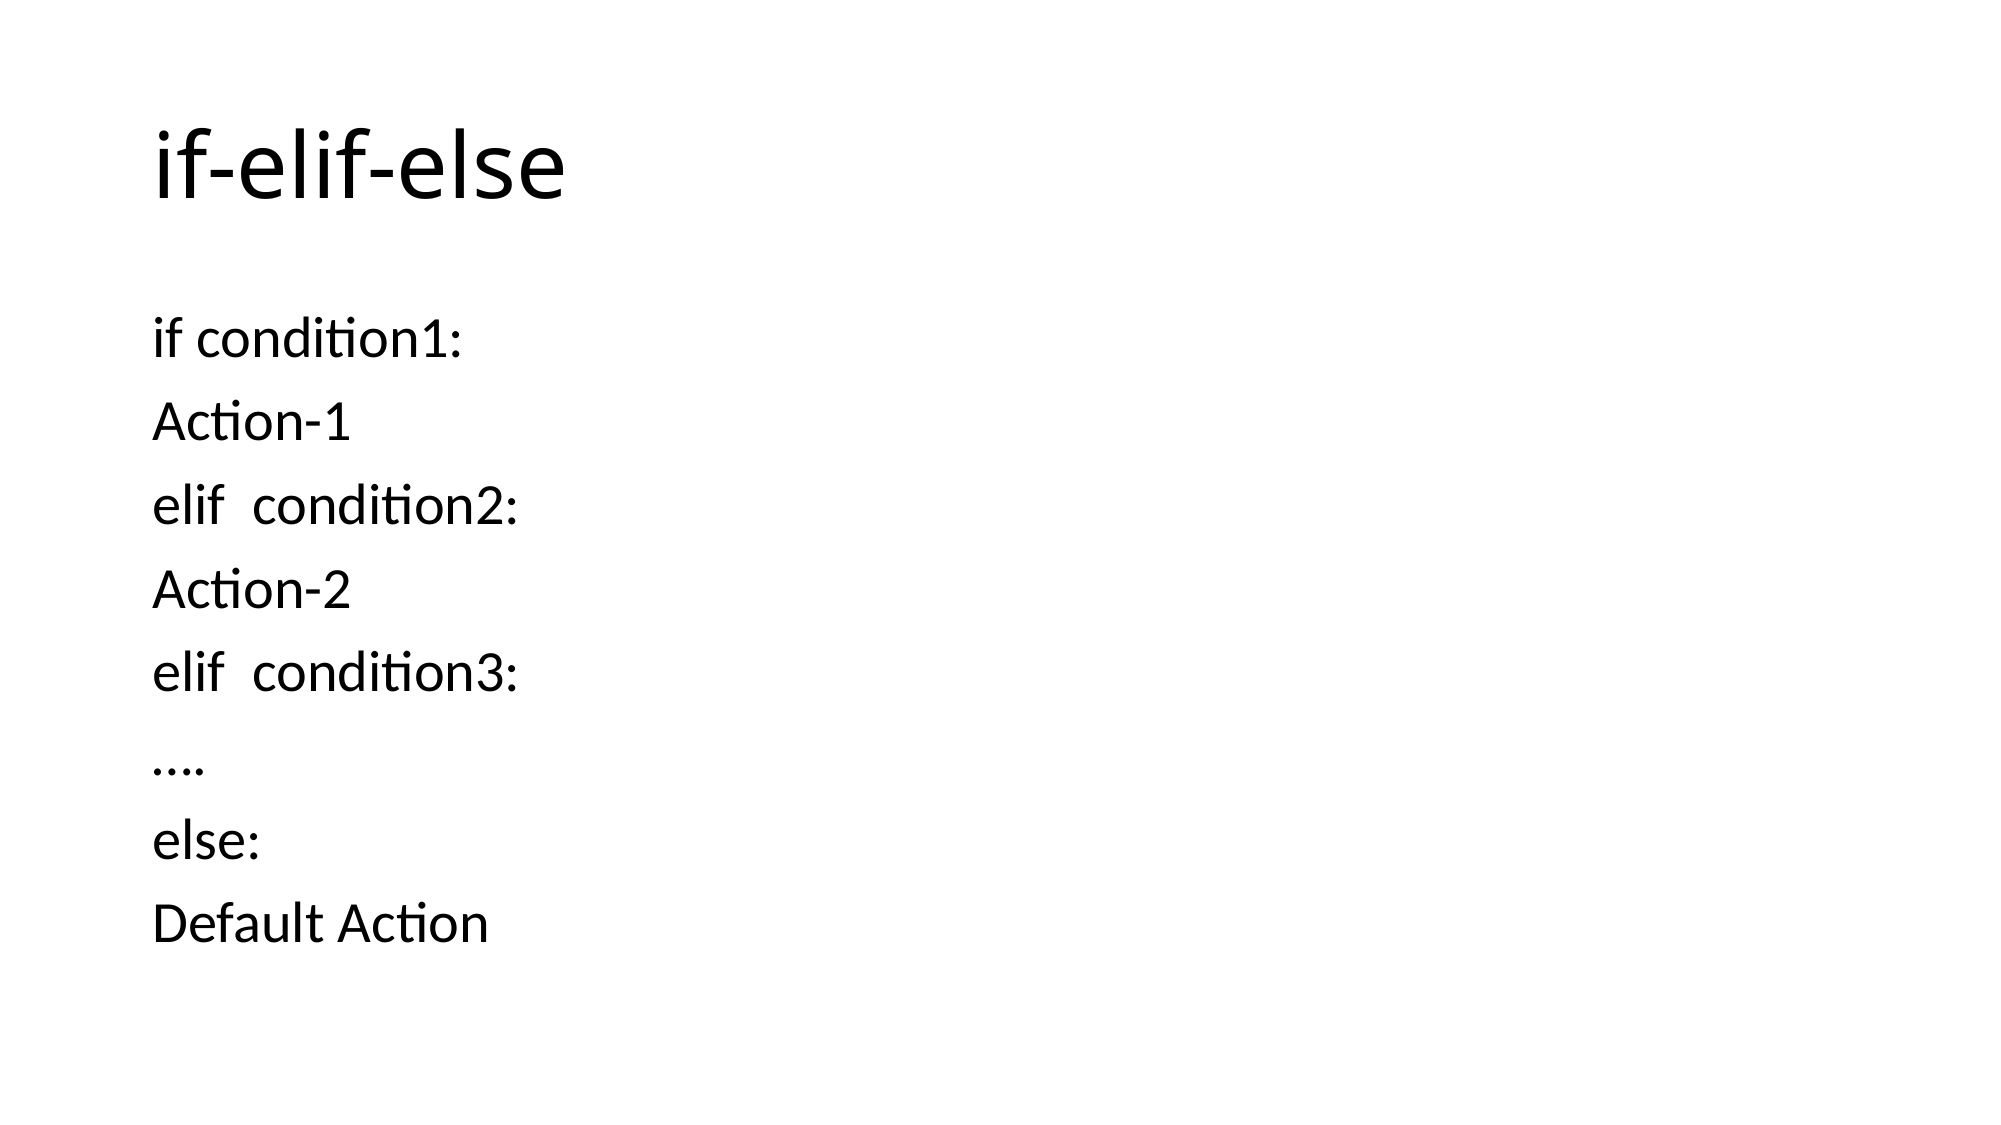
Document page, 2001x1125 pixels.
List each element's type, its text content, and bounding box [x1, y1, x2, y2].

list if condition1: Action-1 elif condition2: Action-2 elif condition3: …. else: Default Action [137, 299, 1863, 1014]
title if-elif-else [137, 59, 1863, 278]
